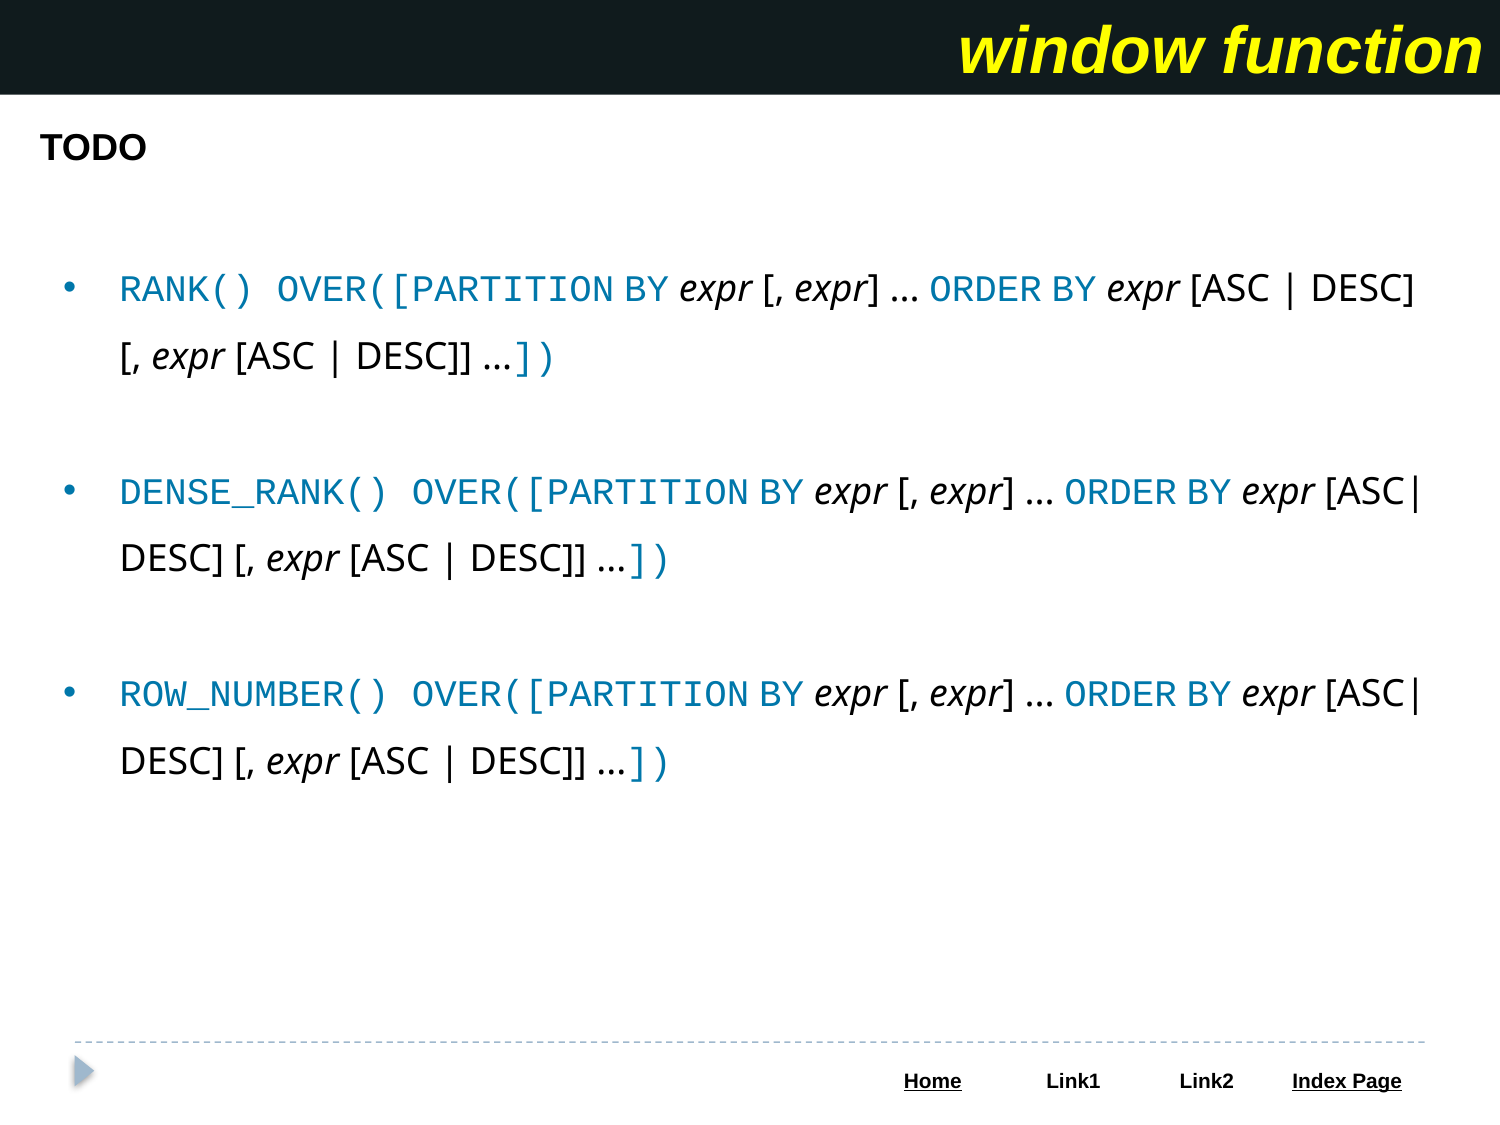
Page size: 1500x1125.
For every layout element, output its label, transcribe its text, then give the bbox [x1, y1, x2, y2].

text_box RANK() OVER([PARTITION BY expr [, expr] ... ORDER BY expr [ASC | DESC] [, expr [ASC | DESC]] ...]) DENSE_RANK() OVER([PARTITION BY expr [, expr] ... ORDER BY expr [ASC|DESC] [, expr [ASC | DESC]] ...]) ROW_NUMBER() OVER([PARTITION BY expr [, expr] ... ORDER BY expr [ASC|DESC] [, expr [ASC | DESC]] ...]) [48, 234, 1453, 790]
text_box window function [0, 0, 1500, 95]
text_box TODO [24, 115, 1475, 175]
